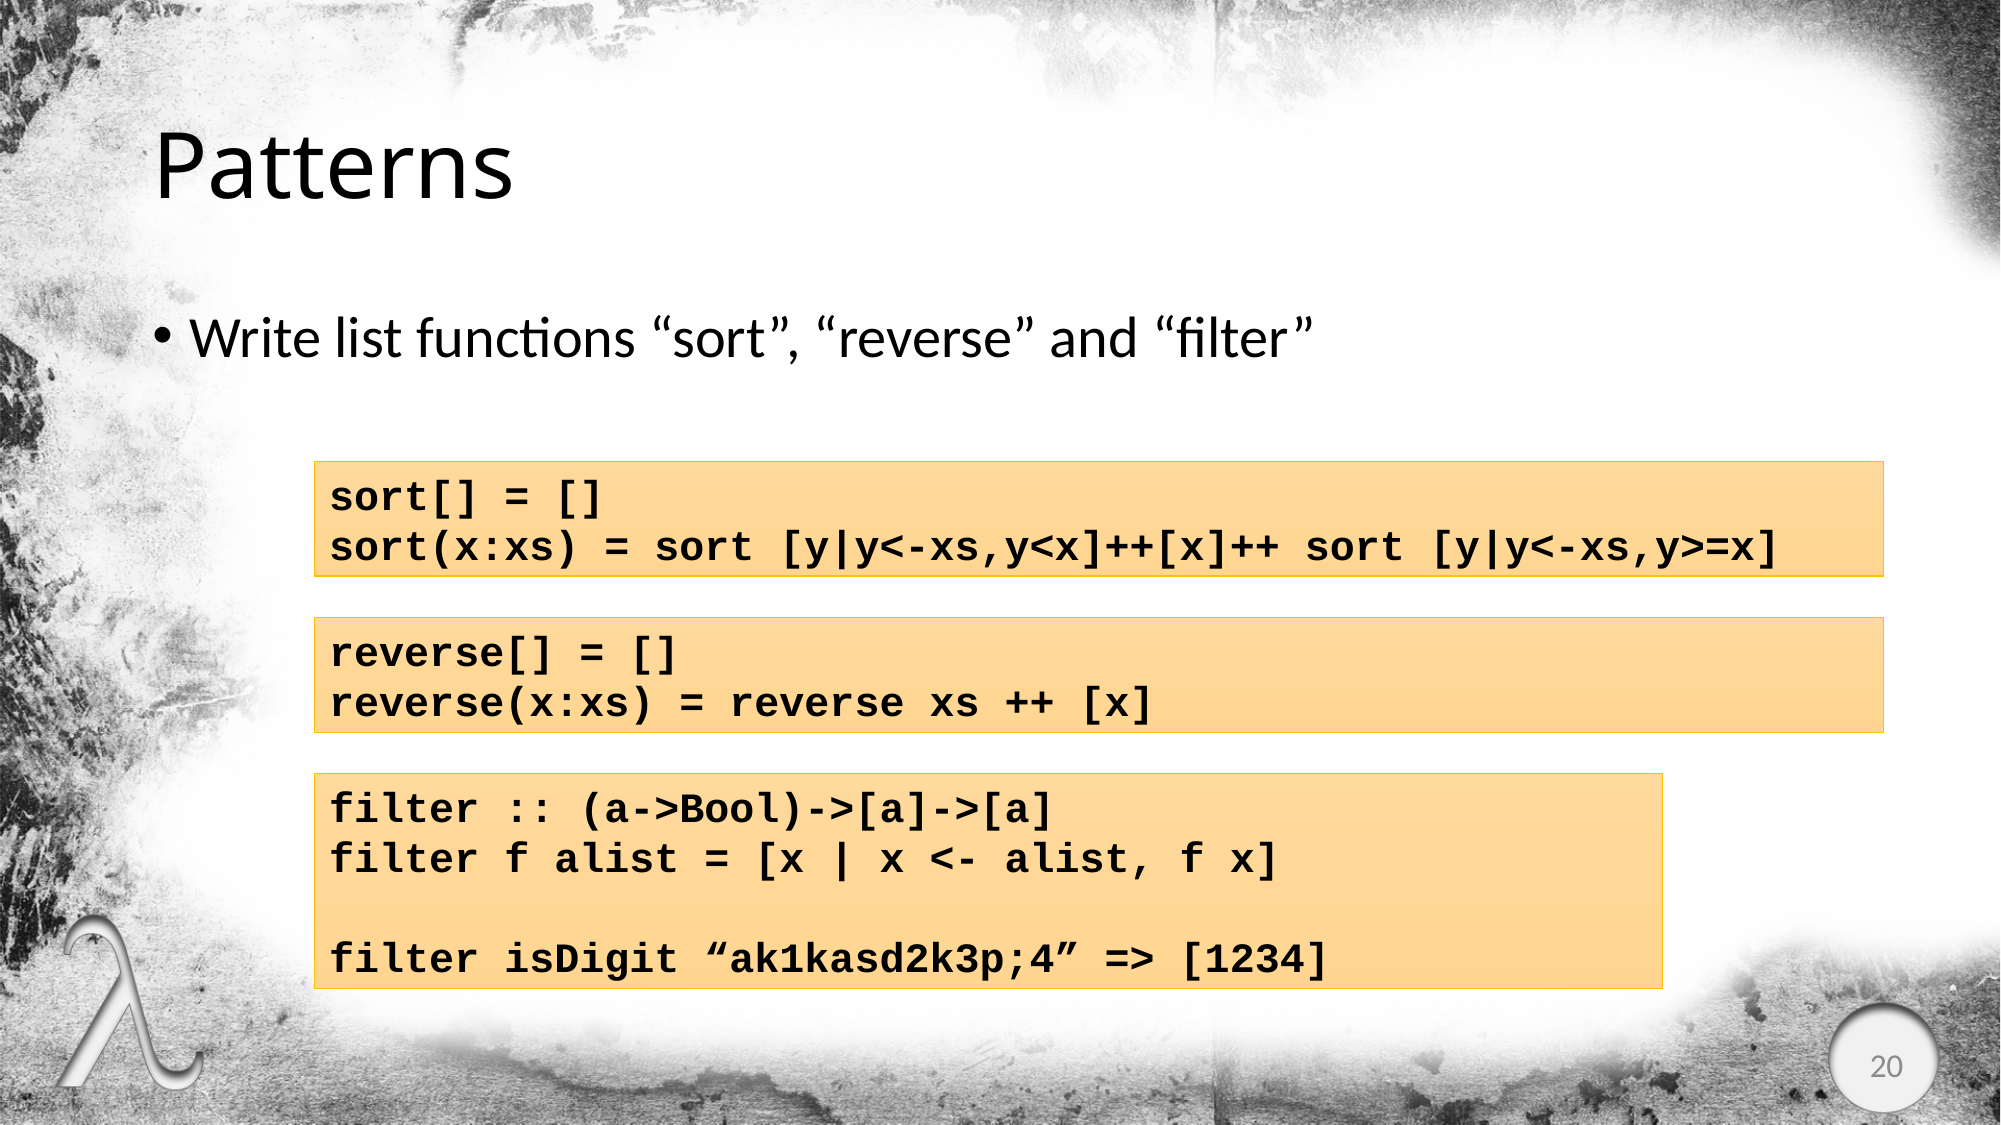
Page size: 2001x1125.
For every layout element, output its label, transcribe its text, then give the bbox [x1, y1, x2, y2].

picture [0, 0, 2001, 1125]
text_box reverse[] = [] reverse(x:xs) = reverse xs ++ [x] [314, 617, 1884, 733]
text_box filter :: (a->Bool)->[a]->[a] filter f alist = [x | x <- alist, f x] filter isDigit “ak1kasd2k3p;4” => [1234] [314, 773, 1663, 989]
list Write list functions “sort”, “reverse” and “filter” [137, 299, 1863, 1014]
slide_number 20 [1846, 1034, 1919, 1095]
title Patterns [137, 59, 1863, 278]
text_box sort[] = [] sort(x:xs) = sort [y|y<-xs,y<x]++[x]++ sort [y|y<-xs,y>=x] [314, 461, 1884, 577]
